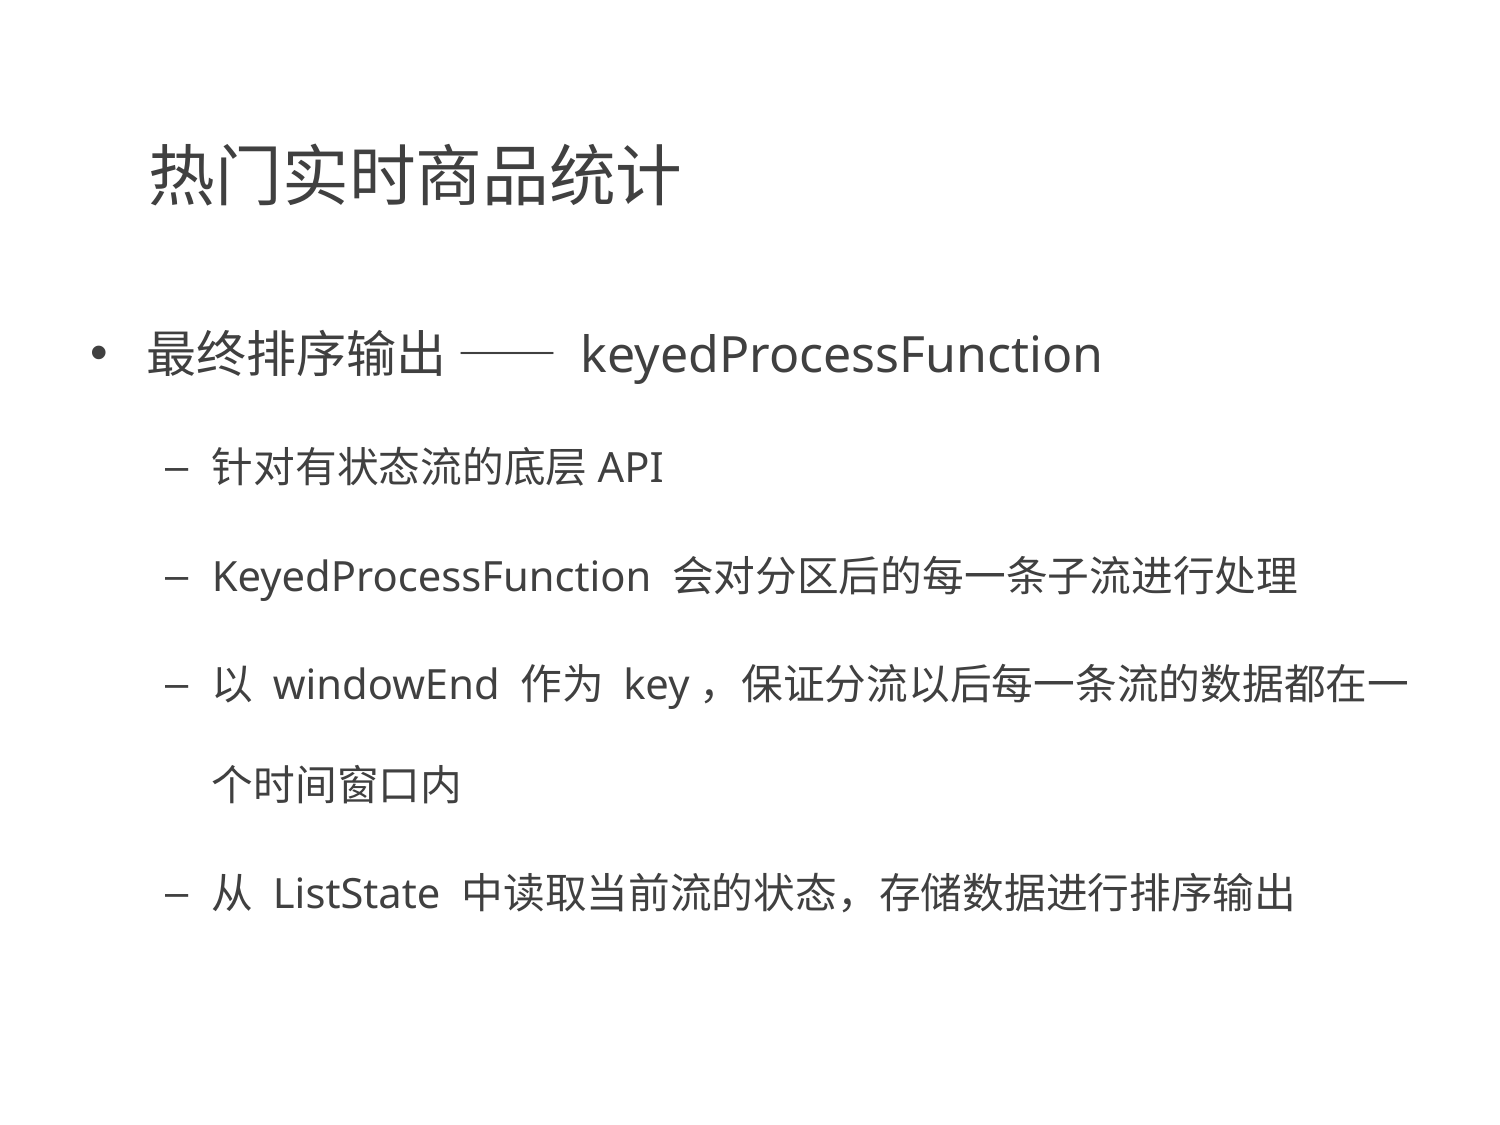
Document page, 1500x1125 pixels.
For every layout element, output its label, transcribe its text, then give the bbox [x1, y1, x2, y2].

list 最终排序输出 —— keyedProcessFunction 针对有状态流的底层API KeyedProcessFunction 会对分区后的每一条子流进行处理 以 windowEnd 作为 key，保证分流以后每一条流的数据都在一个时间窗口内 从 ListState 中读取当前流的状态，存储数据进行排序输出 [75, 255, 1425, 965]
title 热门实时商品统计 [75, 79, 1425, 255]
